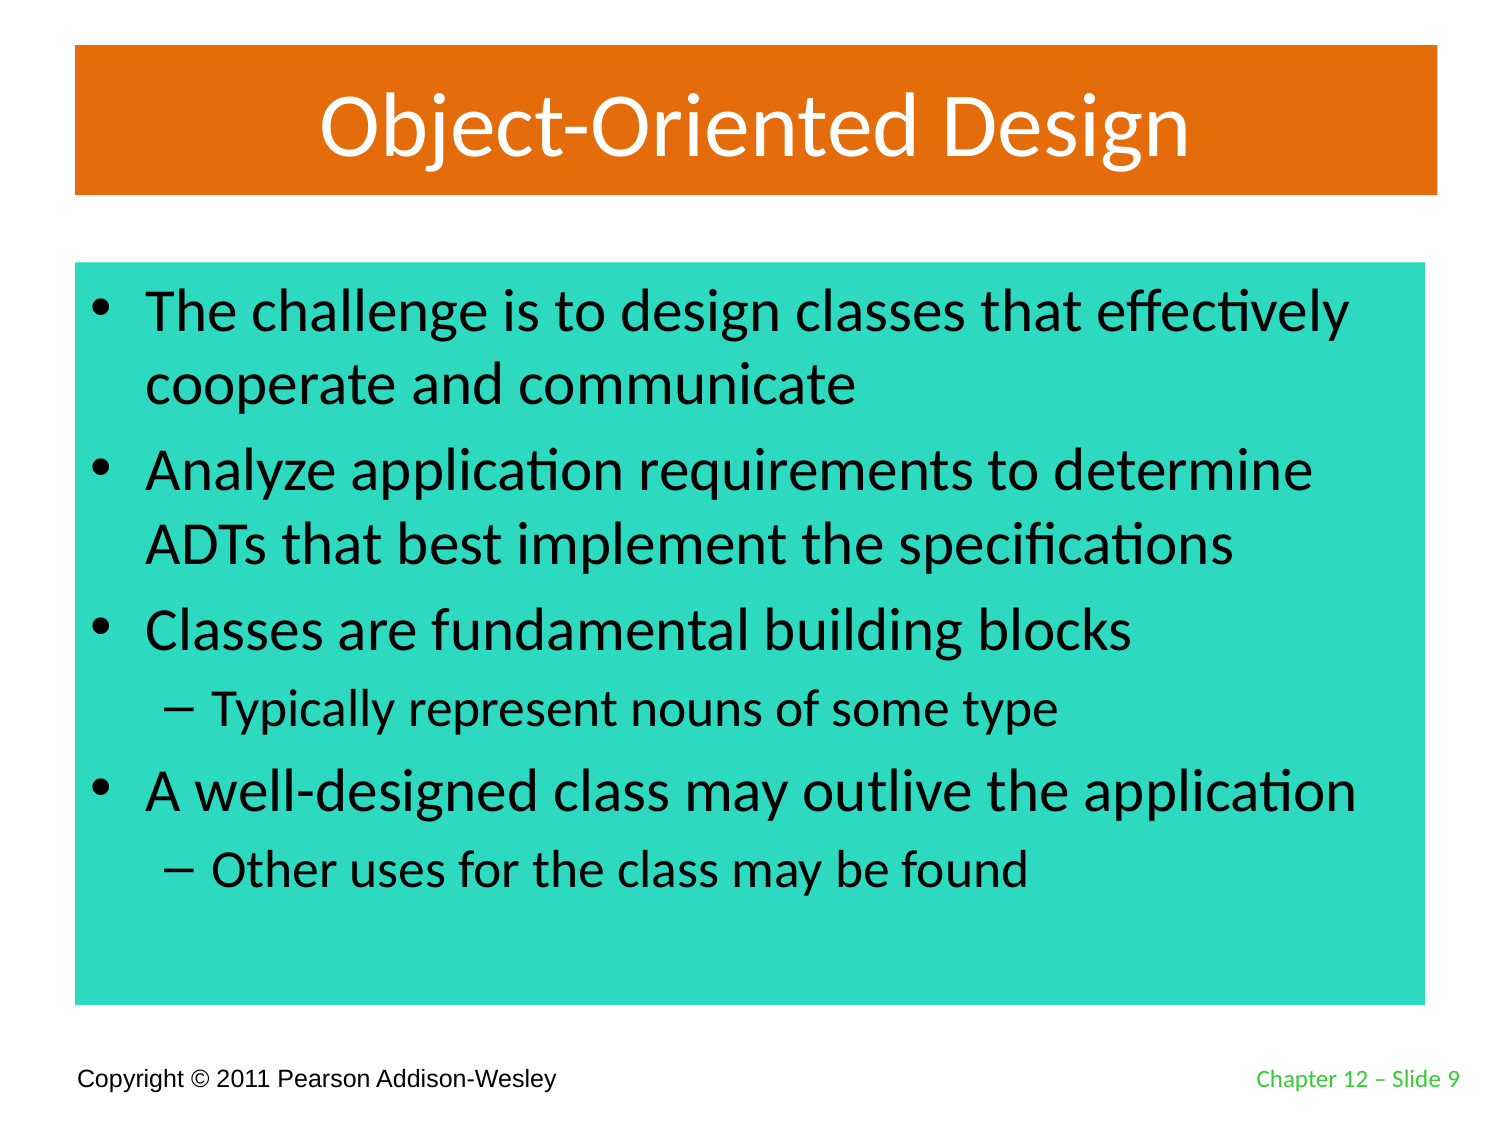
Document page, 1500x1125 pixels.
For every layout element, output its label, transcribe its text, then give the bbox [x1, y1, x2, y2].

list The challenge is to design classes that effectively cooperate and communicate Analyze application requirements to determine ADTs that best implement the specifications Classes are fundamental building blocks Typically represent nouns of some type A well-designed class may outlive the application Other uses for the class may be found [75, 262, 1425, 1005]
title Object-Oriented Design [75, 45, 1438, 196]
slide_number Chapter 12 – Slide 9 [1162, 1024, 1476, 1101]
